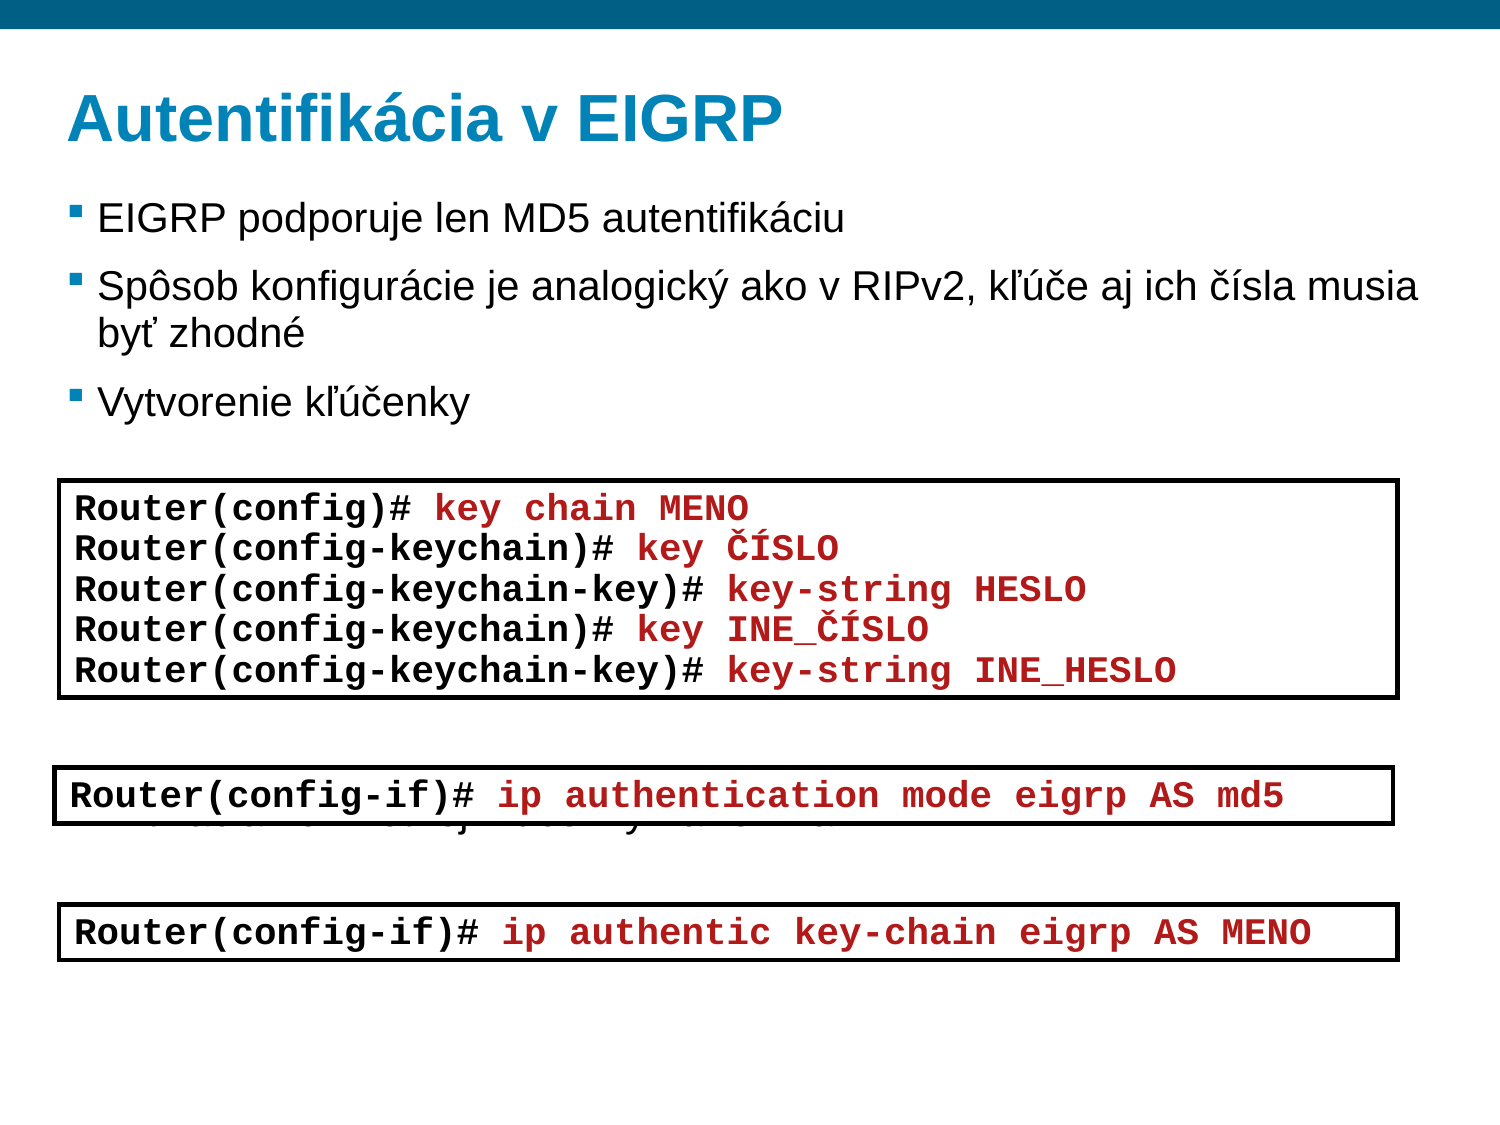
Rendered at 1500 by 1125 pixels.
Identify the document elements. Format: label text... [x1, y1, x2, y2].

text_box Router(config)# key chain MENO Router(config-keychain)# key ČÍSLO Router(config-keychain-key)# key-string HESLO Router(config-keychain)# key INE_ČÍSLO Router(config-keychain-key)# key-string INE_HESLO [59, 480, 1398, 698]
text_box Router(config-if)# ip authentication mode eigrp AS md5 [54, 767, 1393, 824]
list EIGRP podporuje len MD5 autentifikáciu Spôsob konfigurácie je analogický ako v RIPv2, kľúče aj ich čísla musia byť zhodné Vytvorenie kľúčenky Aktivácia konkrétnej formy autentifikácie na rozhraní Aktivácia konkrétnej kľúčenky na rozhraní [53, 187, 1447, 1075]
title Autentifikácia v EIGRP [53, 50, 1447, 163]
text_box Router(config-if)# ip authentic key-chain eigrp AS MENO [59, 904, 1398, 961]
